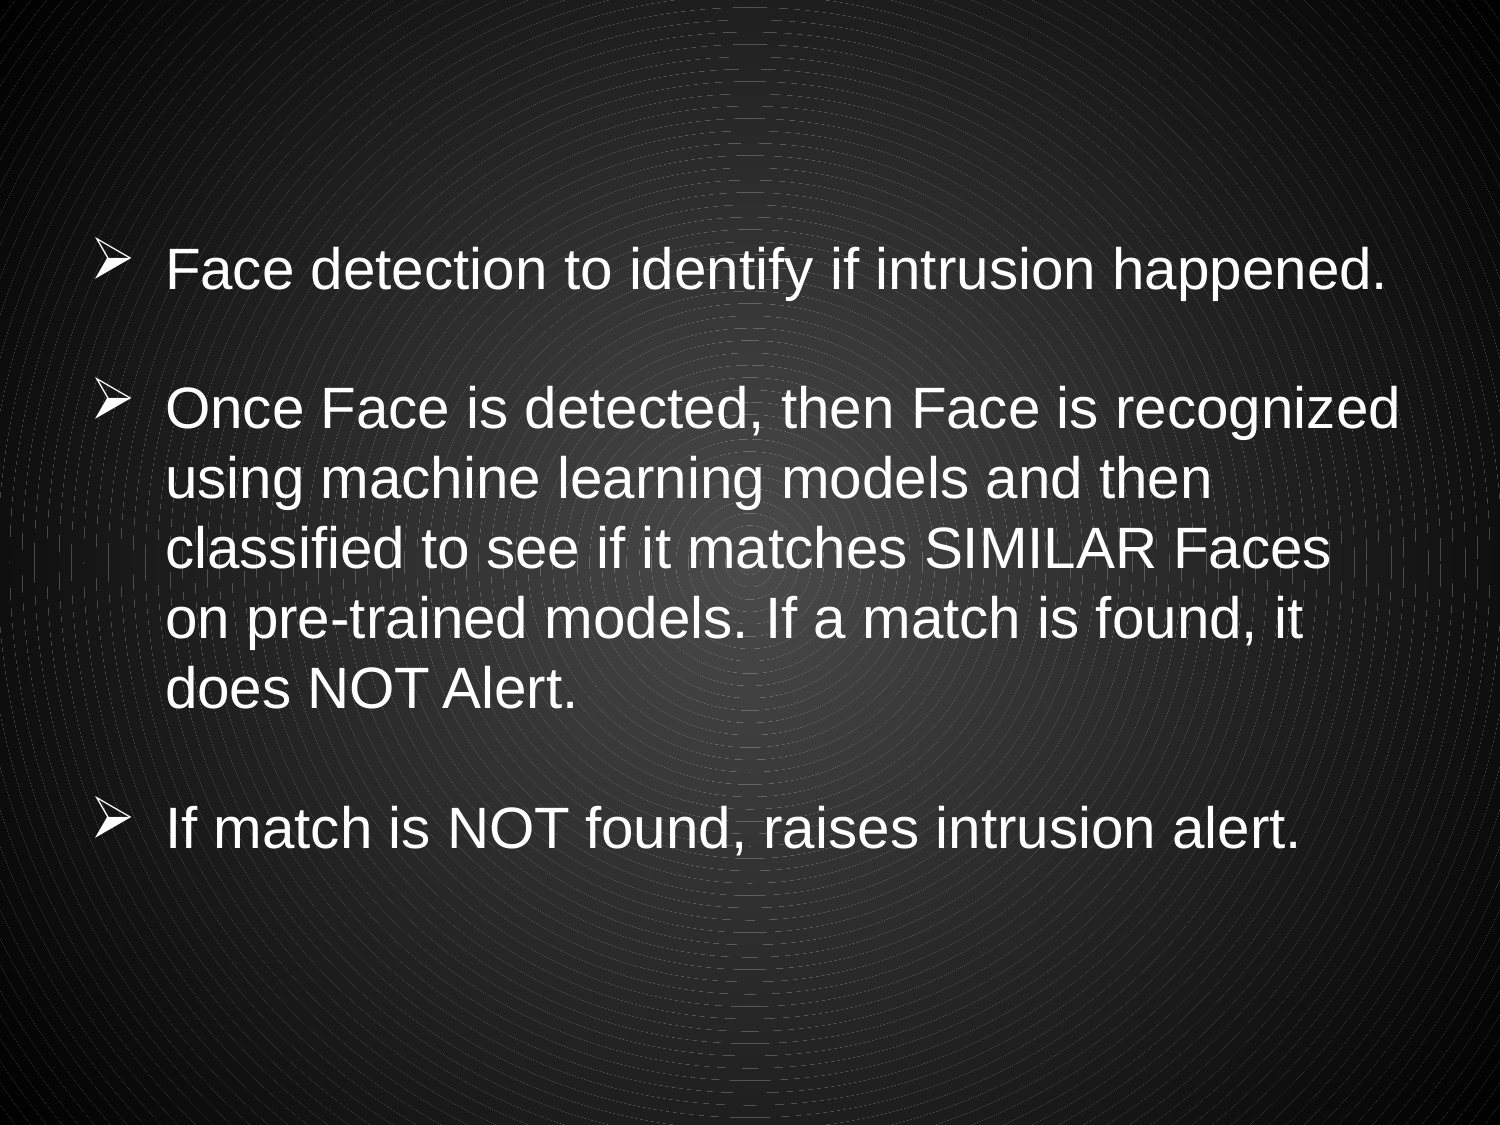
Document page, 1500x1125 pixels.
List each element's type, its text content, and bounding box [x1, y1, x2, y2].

text_box Face detection to identify if intrusion happened. Once Face is detected, then Face is recognized using machine learning models and then classified to see if it matches SIMILAR Faces on pre-trained models. If a match is found, it does NOT Alert. If match is NOT found, raises intrusion alert. [74, 146, 1425, 1078]
